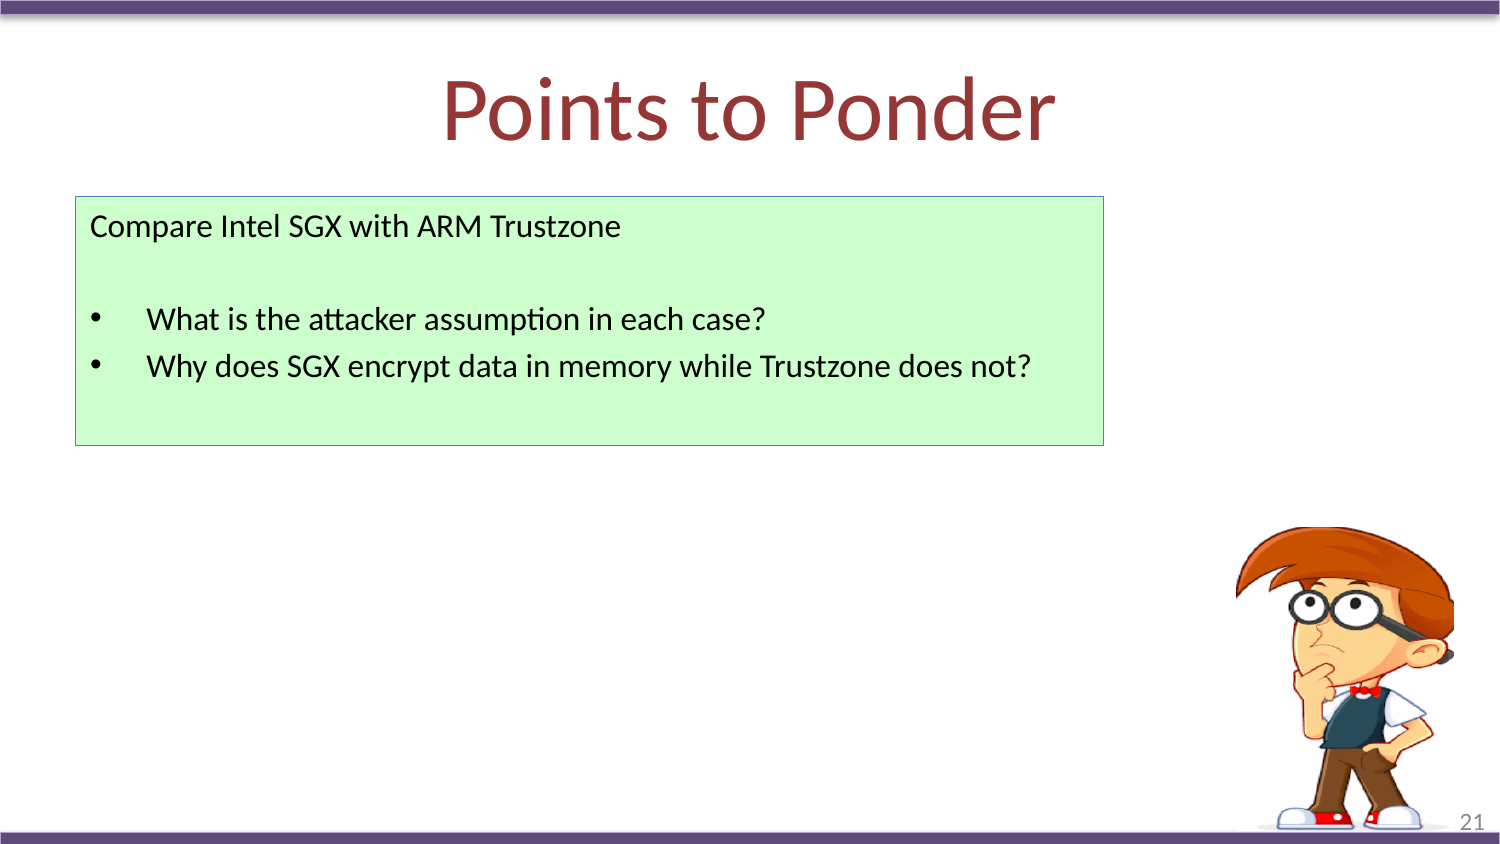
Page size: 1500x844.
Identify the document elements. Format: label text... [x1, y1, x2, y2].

list Compare Intel SGX with ARM Trustzone What is the attacker assumption in each case? Why does SGX encrypt data in memory while Trustzone does not? [75, 196, 1104, 446]
slide_number 21 [1149, 798, 1500, 843]
picture [1236, 527, 1454, 832]
title Points to Ponder [75, 33, 1425, 175]
